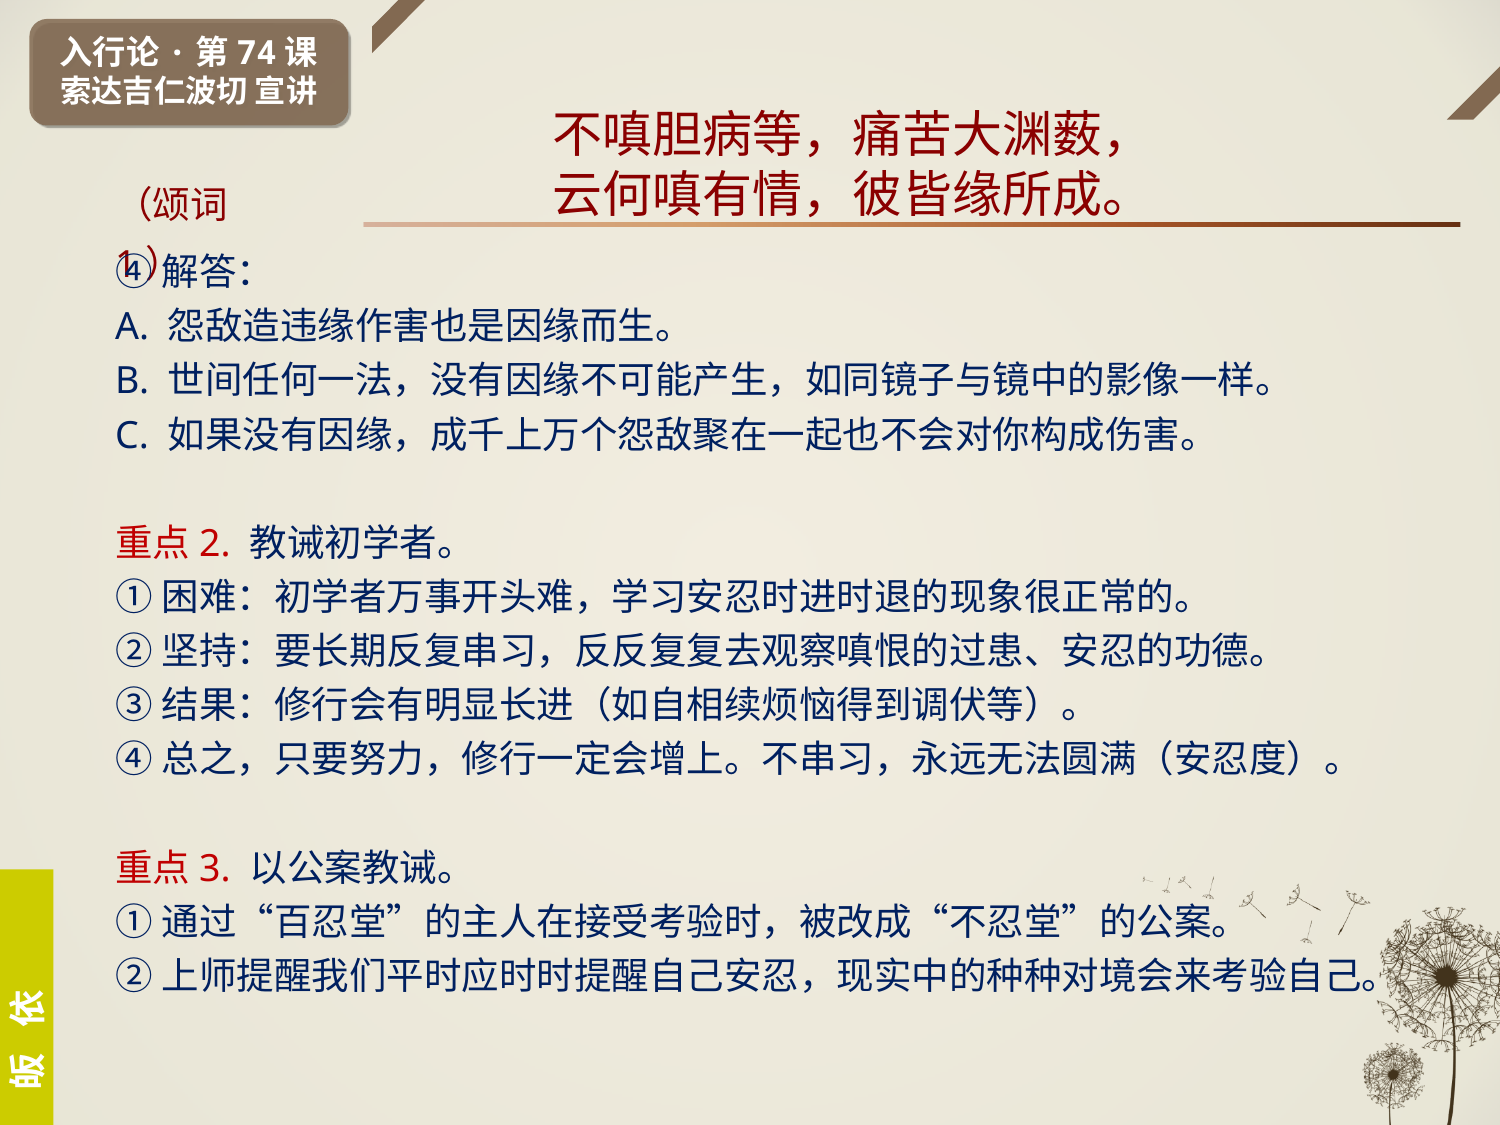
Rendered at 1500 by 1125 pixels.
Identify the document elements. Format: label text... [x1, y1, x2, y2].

text_box [372, 0, 425, 54]
text_box ④解答： A. 怨敌造违缘作害也是因缘而生。 B. 世间任何一法，没有因缘不可能产生，如同镜子与镜中的影像一样。 C. 如果没有因缘，成千上万个怨敌聚在一起也不会对你构成伤害。 重点2. 教诫初学者。 ①困难：初学者万事开头难，学习安忍时进时退的现象很正常的。 ②坚持：要长期反复串习，反反复复去观察嗔恨的过患、安忍的功德。 ③结果：修行会有明显长进（如自相续烦恼得到调伏等）。 ④总之，只要努力，修行一定会增上。不串习，永远无法圆满（安忍度）。 重点3. 以公案教诫。 ①通过“百忍堂”的主人在接受考验时，被改成“不忍堂”的公案。 ②上师提醒我们平时应时时提醒自己安忍，现实中的种种对境会来考验自己。 [100, 231, 1412, 1005]
text_box [1446, 66, 1500, 120]
picture [0, 0, 1500, 1125]
text_box 皈 依 [0, 869, 54, 1125]
text_box （颂词1） [100, 160, 278, 231]
text_box 不嗔胆病等，痛苦大渊薮，云何嗔有情，彼皆缘所成。 [537, 60, 1199, 221]
text_box 入行论·第74课 索达吉仁波切 宣讲 [29, 18, 349, 126]
